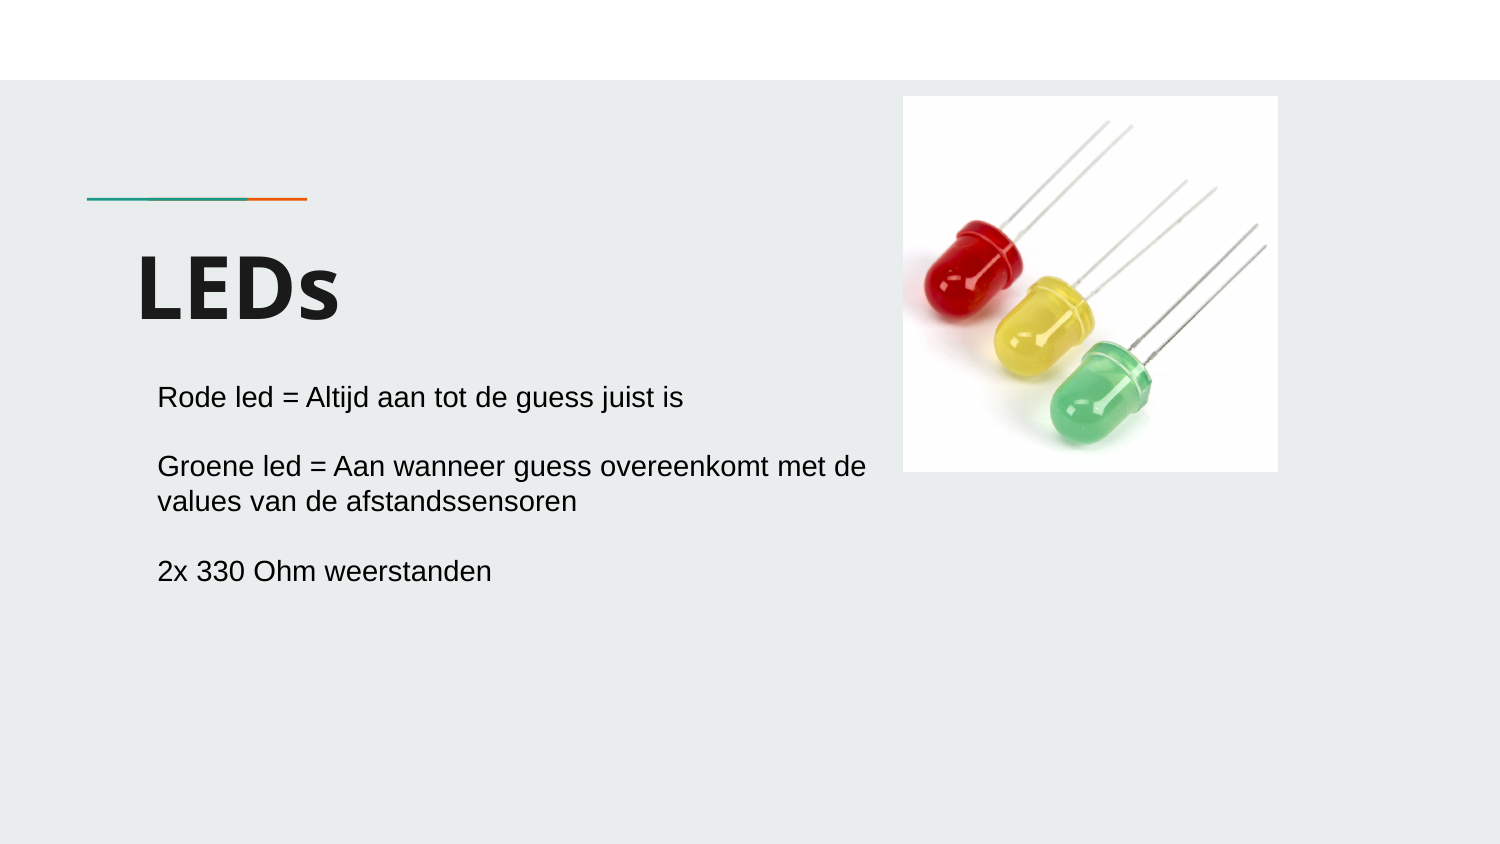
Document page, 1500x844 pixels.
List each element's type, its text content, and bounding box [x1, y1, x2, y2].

title LEDs [119, 216, 415, 352]
picture [903, 96, 1279, 472]
text_box Rode led = Altijd aan tot de guess juist is Groene led = Aan wanneer guess overeenkomt met de values van de afstandssensoren 2x 330 Ohm weerstanden [142, 362, 889, 631]
